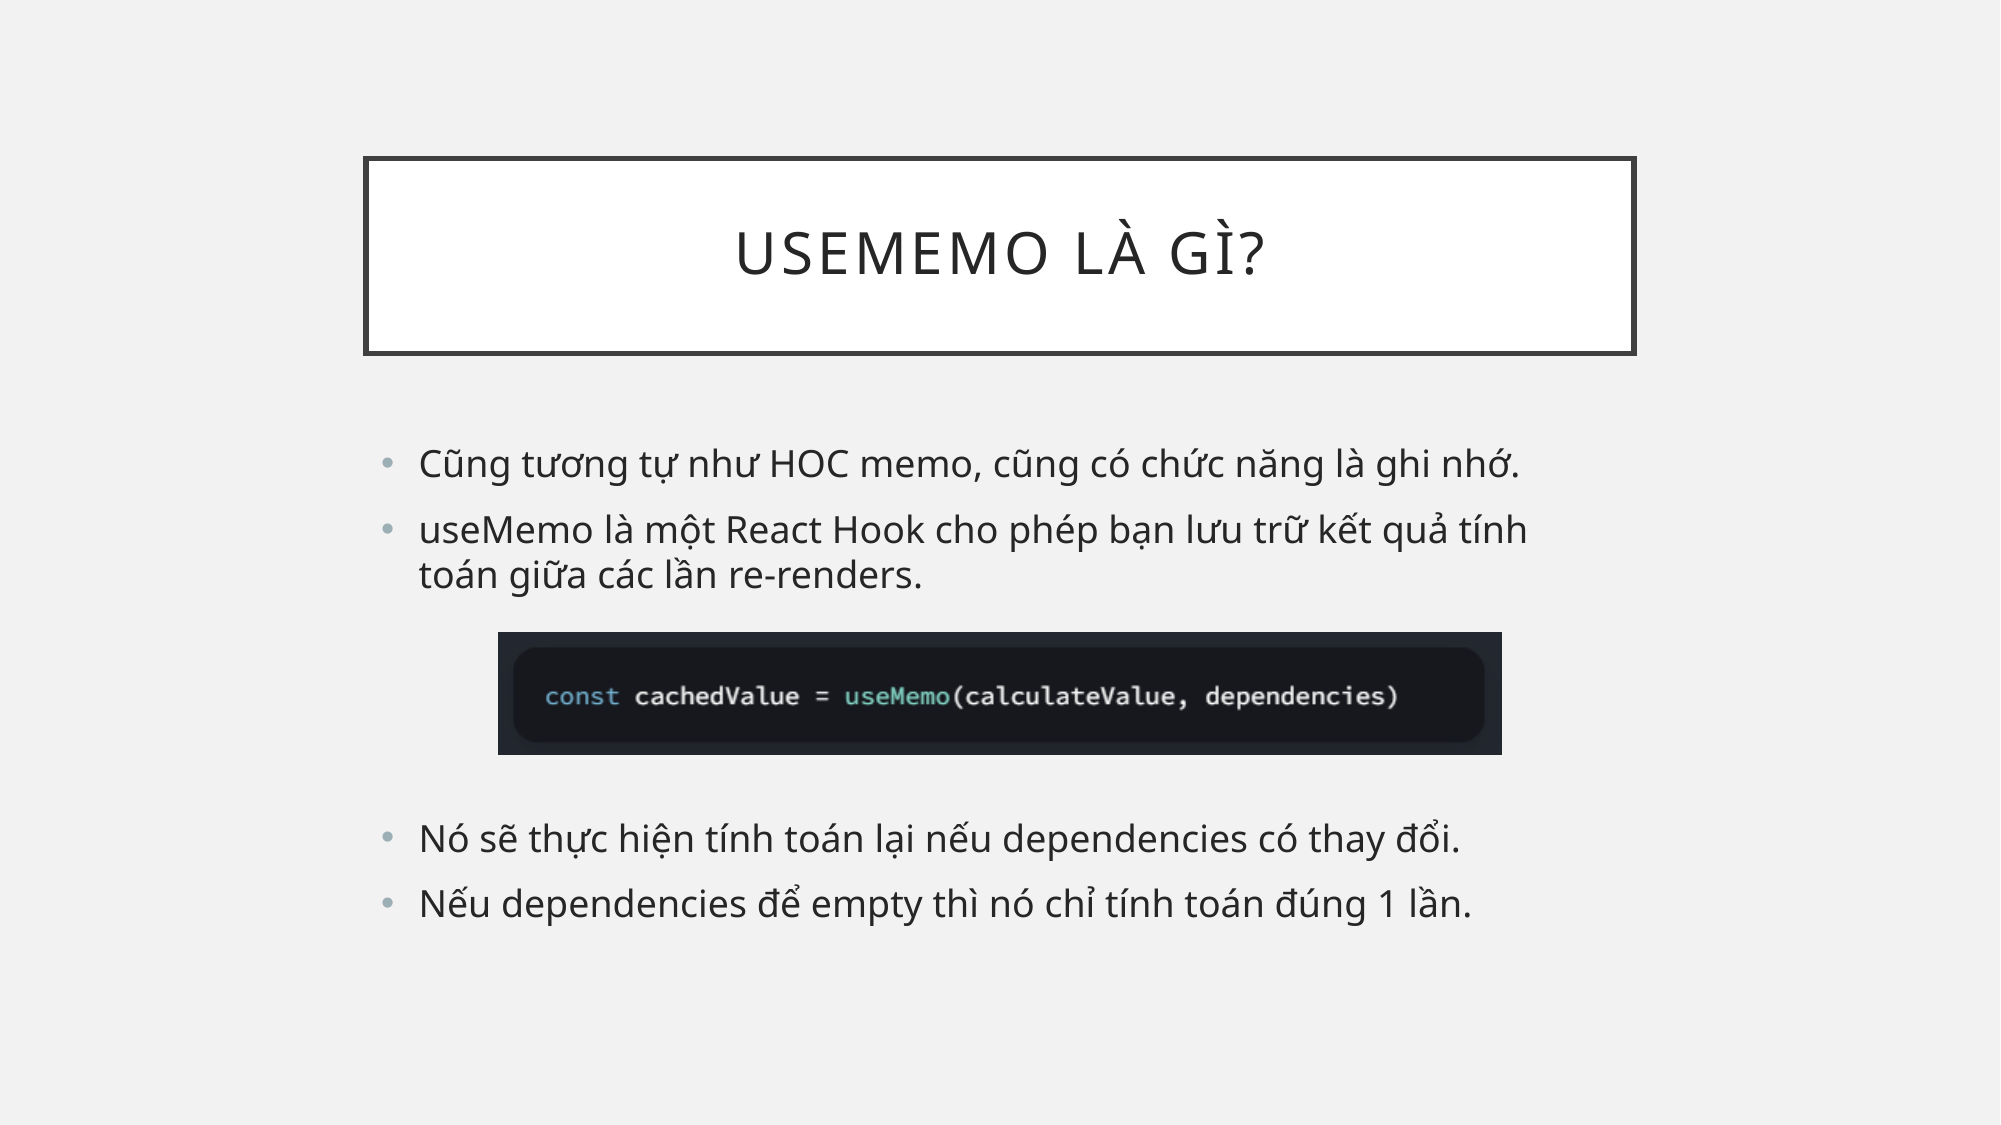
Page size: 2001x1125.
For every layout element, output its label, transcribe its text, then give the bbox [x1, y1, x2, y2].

title usememo là gì? [363, 156, 1637, 356]
list Cũng tương tự như HOC memo, cũng có chức năng là ghi nhớ. useMemo là một React Hook cho phép bạn lưu trữ kết quả tính toán giữa các lần re-renders. Nó sẽ thực hiện tính toán lại nếu dependencies có thay đổi. Nếu dependencies để empty thì nó chỉ tính toán đúng 1 lần. [366, 432, 1634, 1037]
picture [498, 632, 1502, 755]
